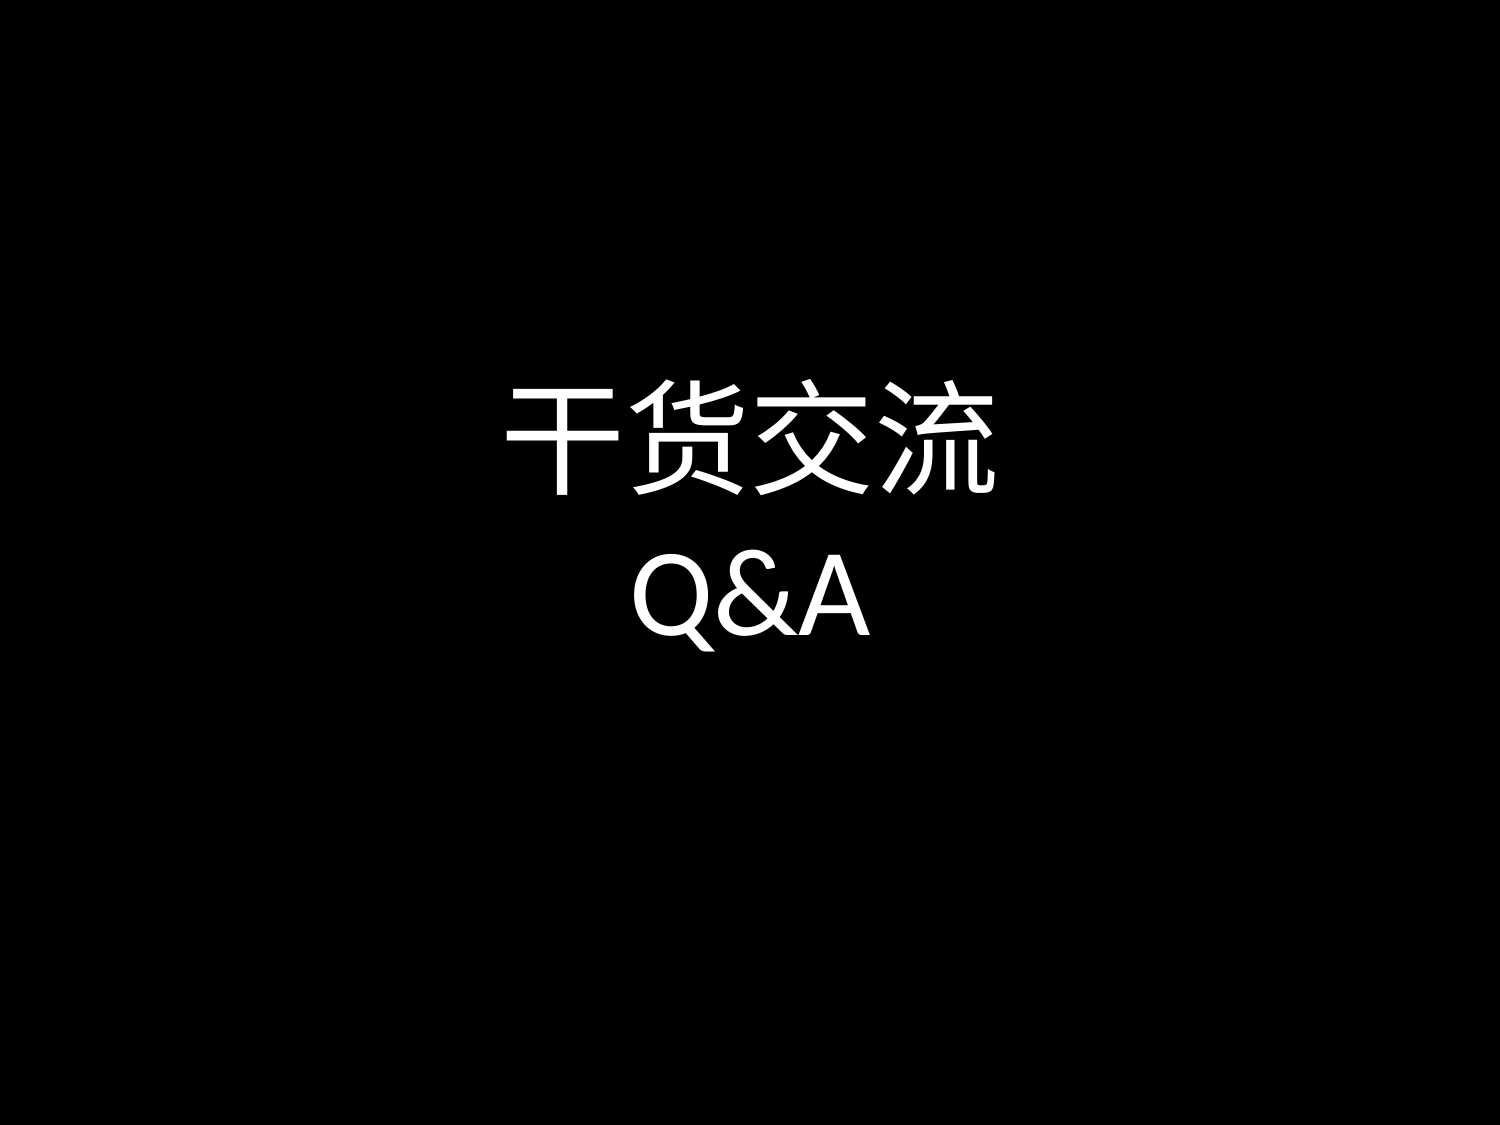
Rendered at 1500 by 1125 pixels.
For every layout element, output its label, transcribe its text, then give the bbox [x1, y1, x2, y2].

title 干货交流 Q&A [75, 45, 1425, 976]
